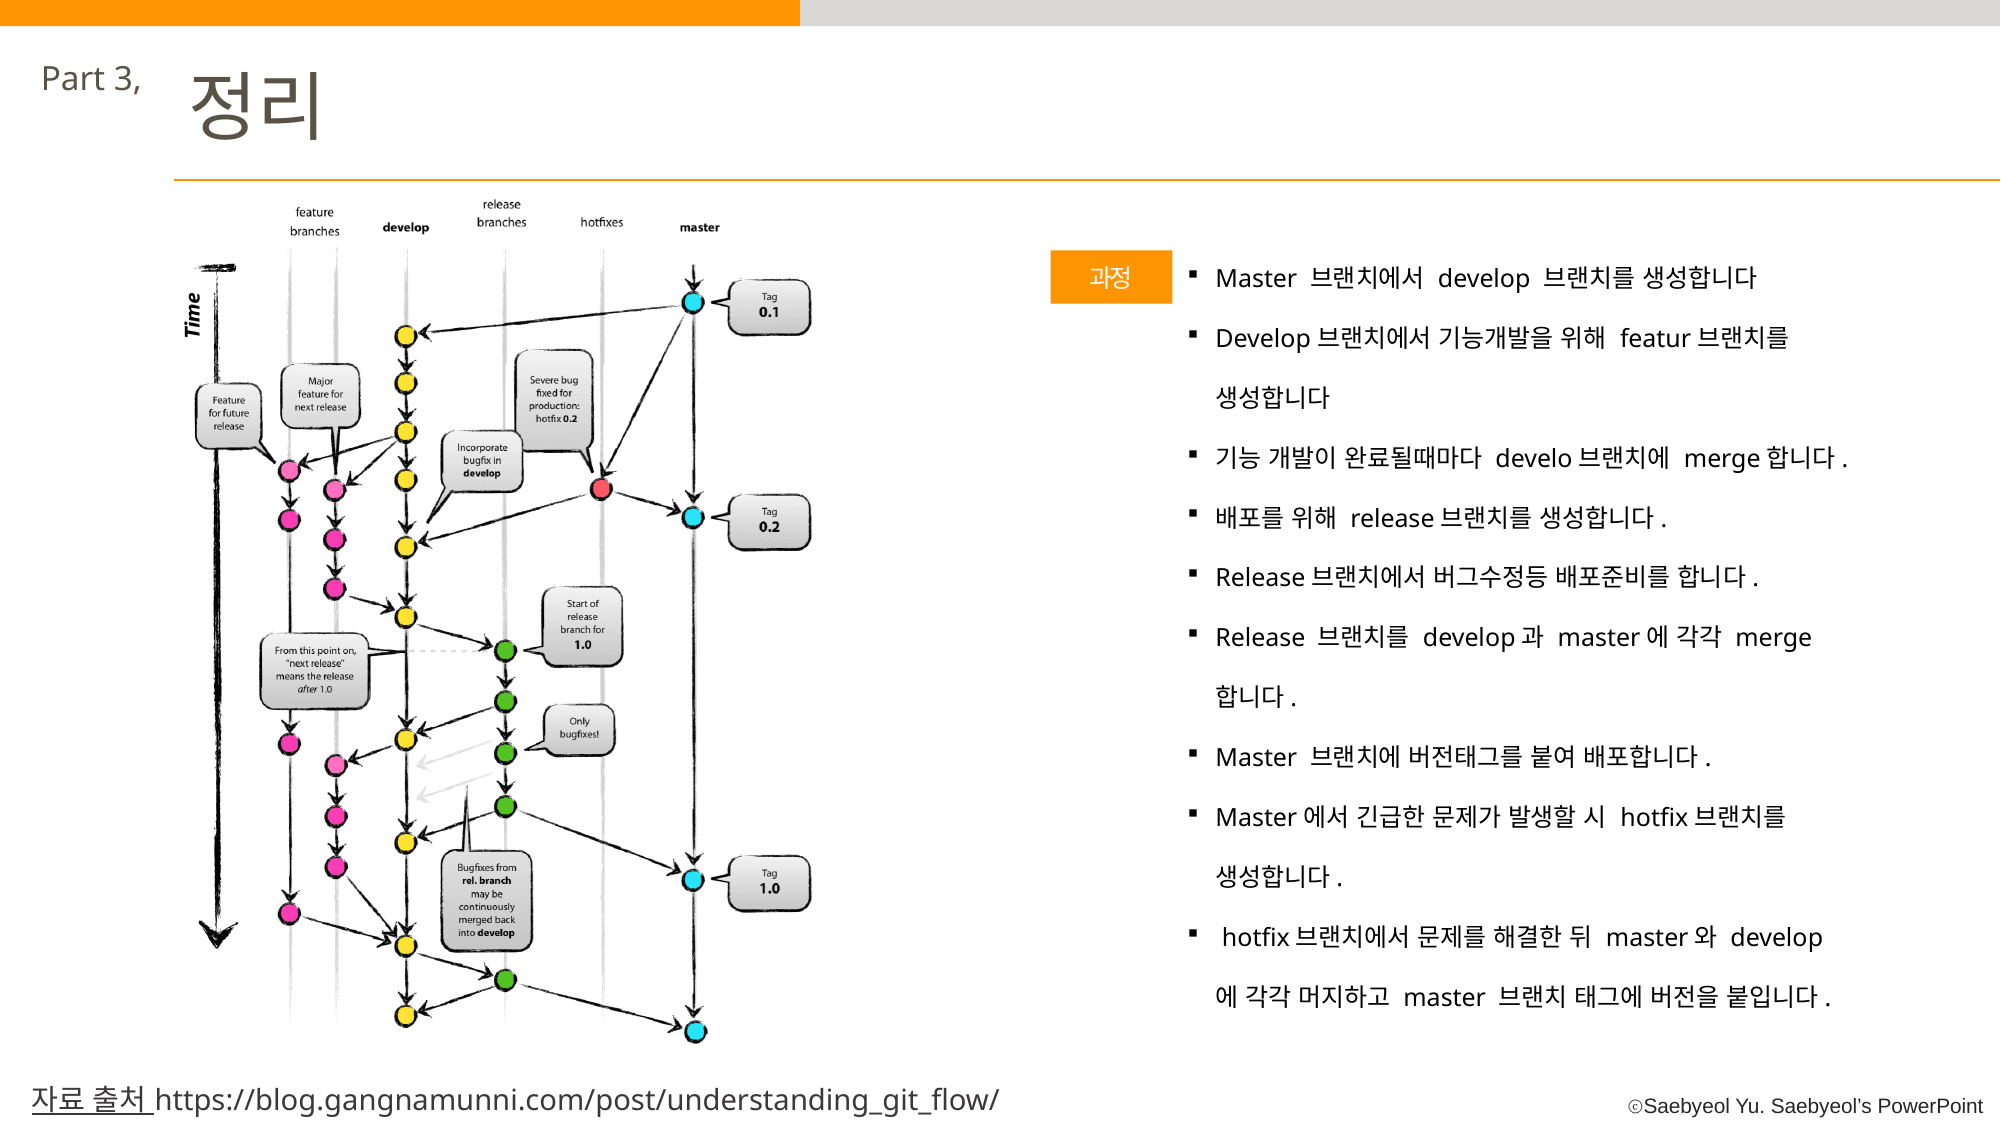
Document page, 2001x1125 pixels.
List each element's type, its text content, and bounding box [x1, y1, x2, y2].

text_box Master 브랜치에서 develop 브랜치를 생성합니다 Develop브랜치에서 기능개발을 위해 featur브랜치를 생성합니다 기능 개발이 완료될때마다 develo브랜치에 merge합니다. 배포를 위해 release브랜치를 생성합니다. Release브랜치에서 버그수정등 배포준비를 합니다. Release 브랜치를 develop과 master에 각각 merge합니다. Master 브랜치에 버전태그를 붙여 배포합니다. Master에서 긴급한 문제가 발생할 시 hotfix브랜치를 생성합니다. hotfix브랜치에서 문제를 해결한 뒤 master와 develop에 각각 머지하고 master 브랜치 태그에 버전을 붙입니다. [1172, 225, 1852, 1019]
text_box [1599, 0, 2000, 27]
picture [174, 193, 820, 1050]
text_box [0, 0, 399, 27]
text_box 정리 [174, 52, 342, 158]
text_box 자료 출처 https://blog.gangnamunni.com/post/understanding_git_flow/ [17, 1074, 1016, 1125]
text_box Part 3, [26, 49, 157, 105]
text_box [799, 0, 1199, 27]
text_box 과정 [1050, 249, 1172, 305]
text_box [399, 0, 799, 27]
text_box [1199, 0, 1599, 27]
